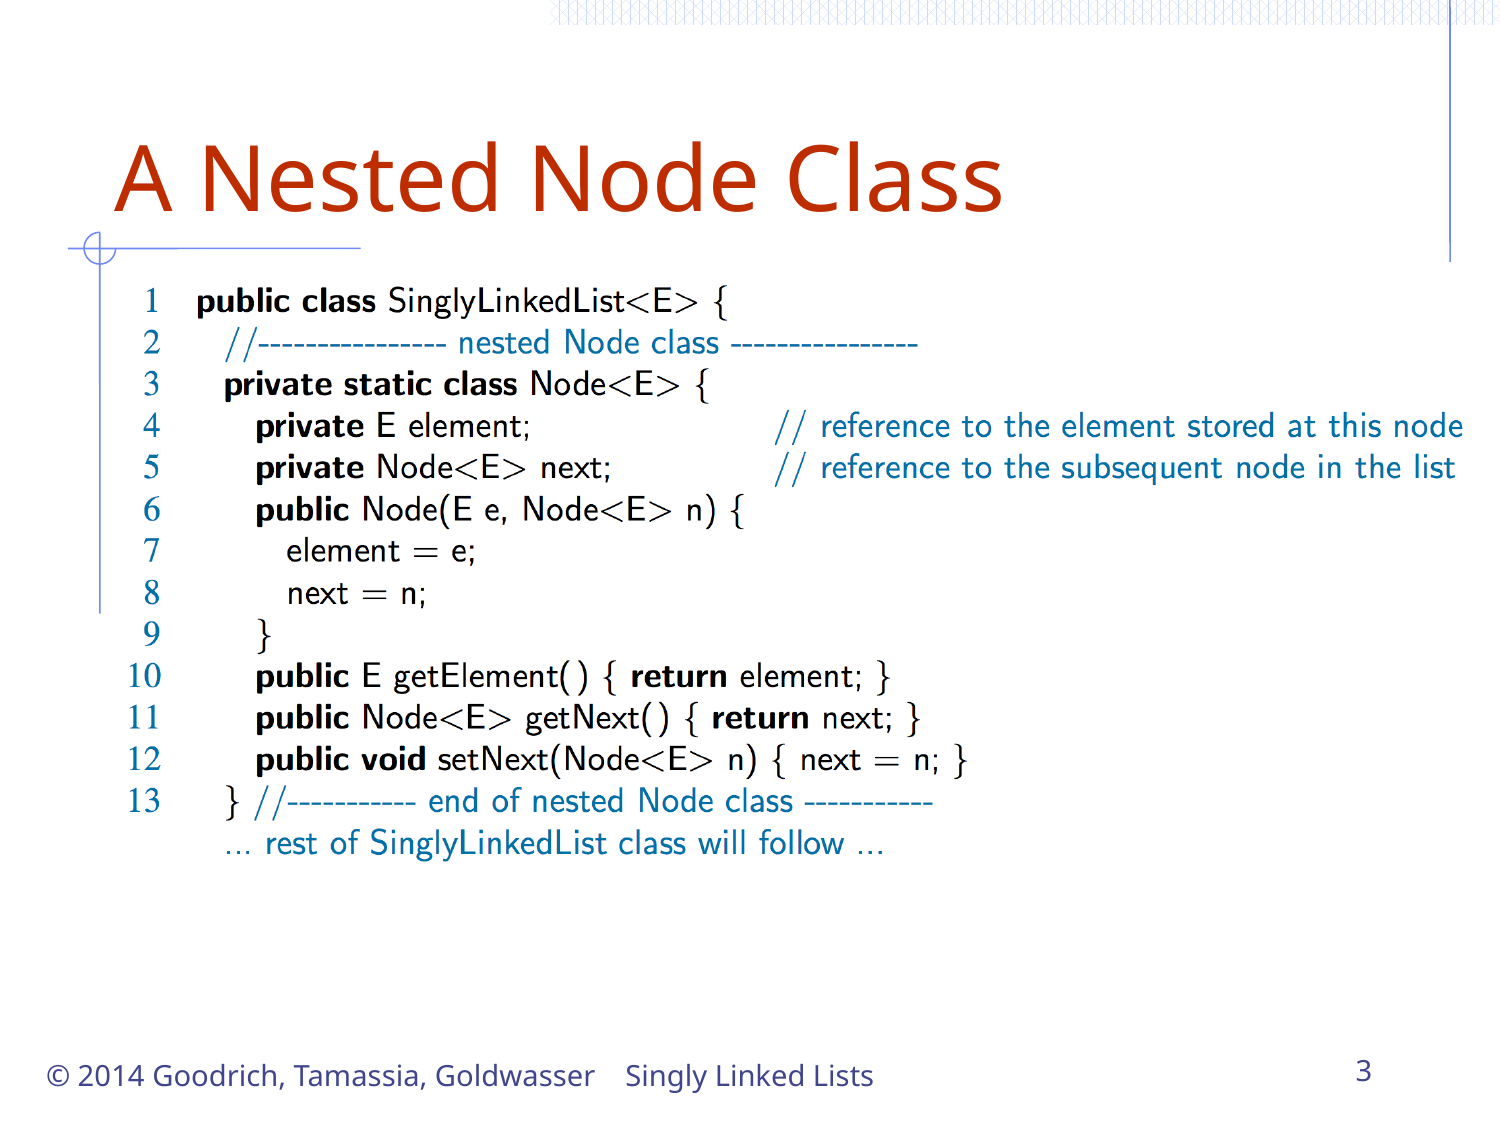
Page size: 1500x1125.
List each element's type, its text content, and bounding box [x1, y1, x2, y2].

picture [124, 262, 1485, 863]
slide_number 3 [1074, 1025, 1388, 1100]
title A Nested Node Class [99, 50, 1375, 238]
footer Singly Linked Lists [512, 1025, 988, 1100]
